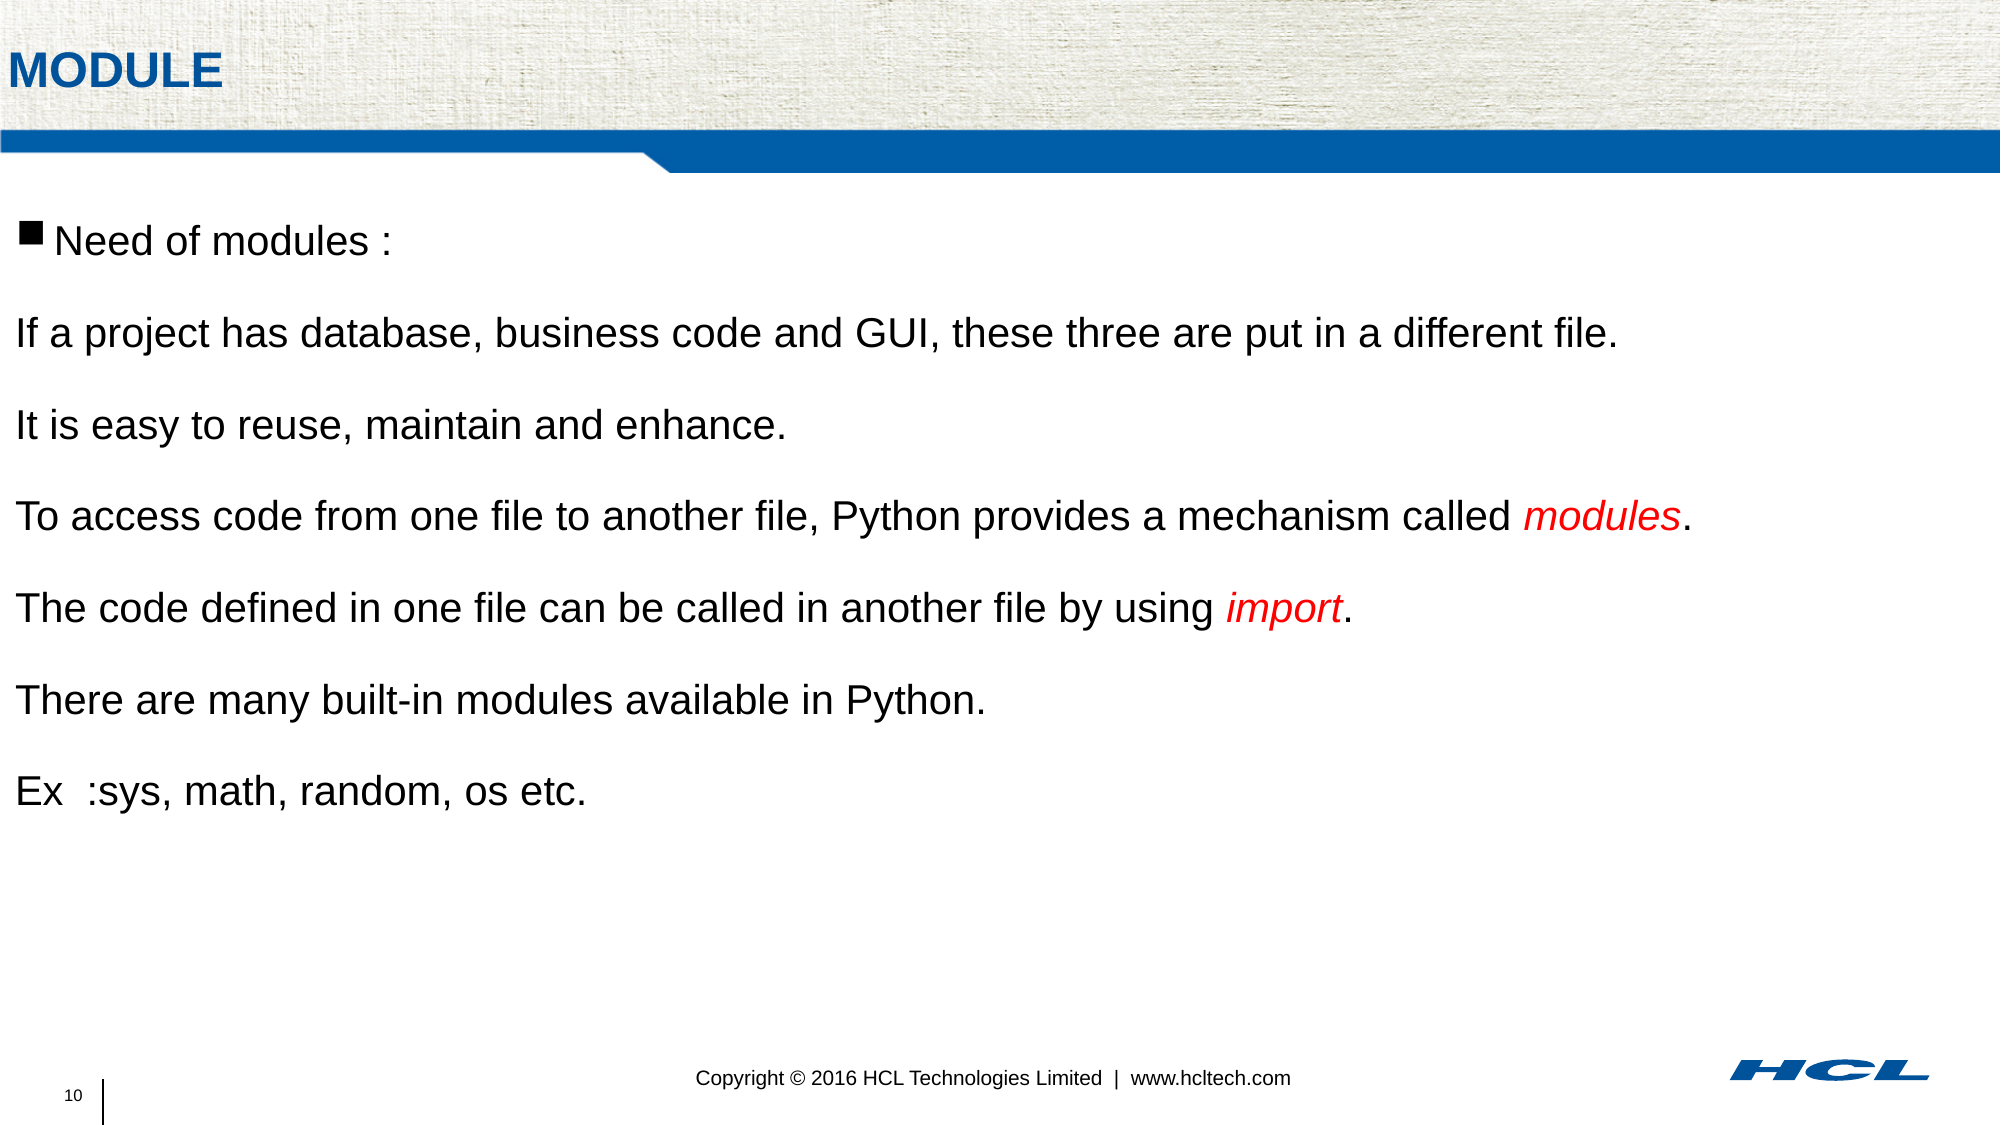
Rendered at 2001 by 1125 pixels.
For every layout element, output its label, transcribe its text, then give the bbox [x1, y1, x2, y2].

list Need of modules : If a project has database, business code and GUI, these three are put in a different file. It is easy to reuse, maintain and enhance. To access code from one file to another file, Python provides a mechanism called modules. The code defined in one file can be called in another file by using import. There are many built-in modules available in Python. Ex :sys, math, random, os etc. [0, 206, 1867, 949]
picture [0, 0, 2000, 173]
title module [0, 6, 1867, 130]
